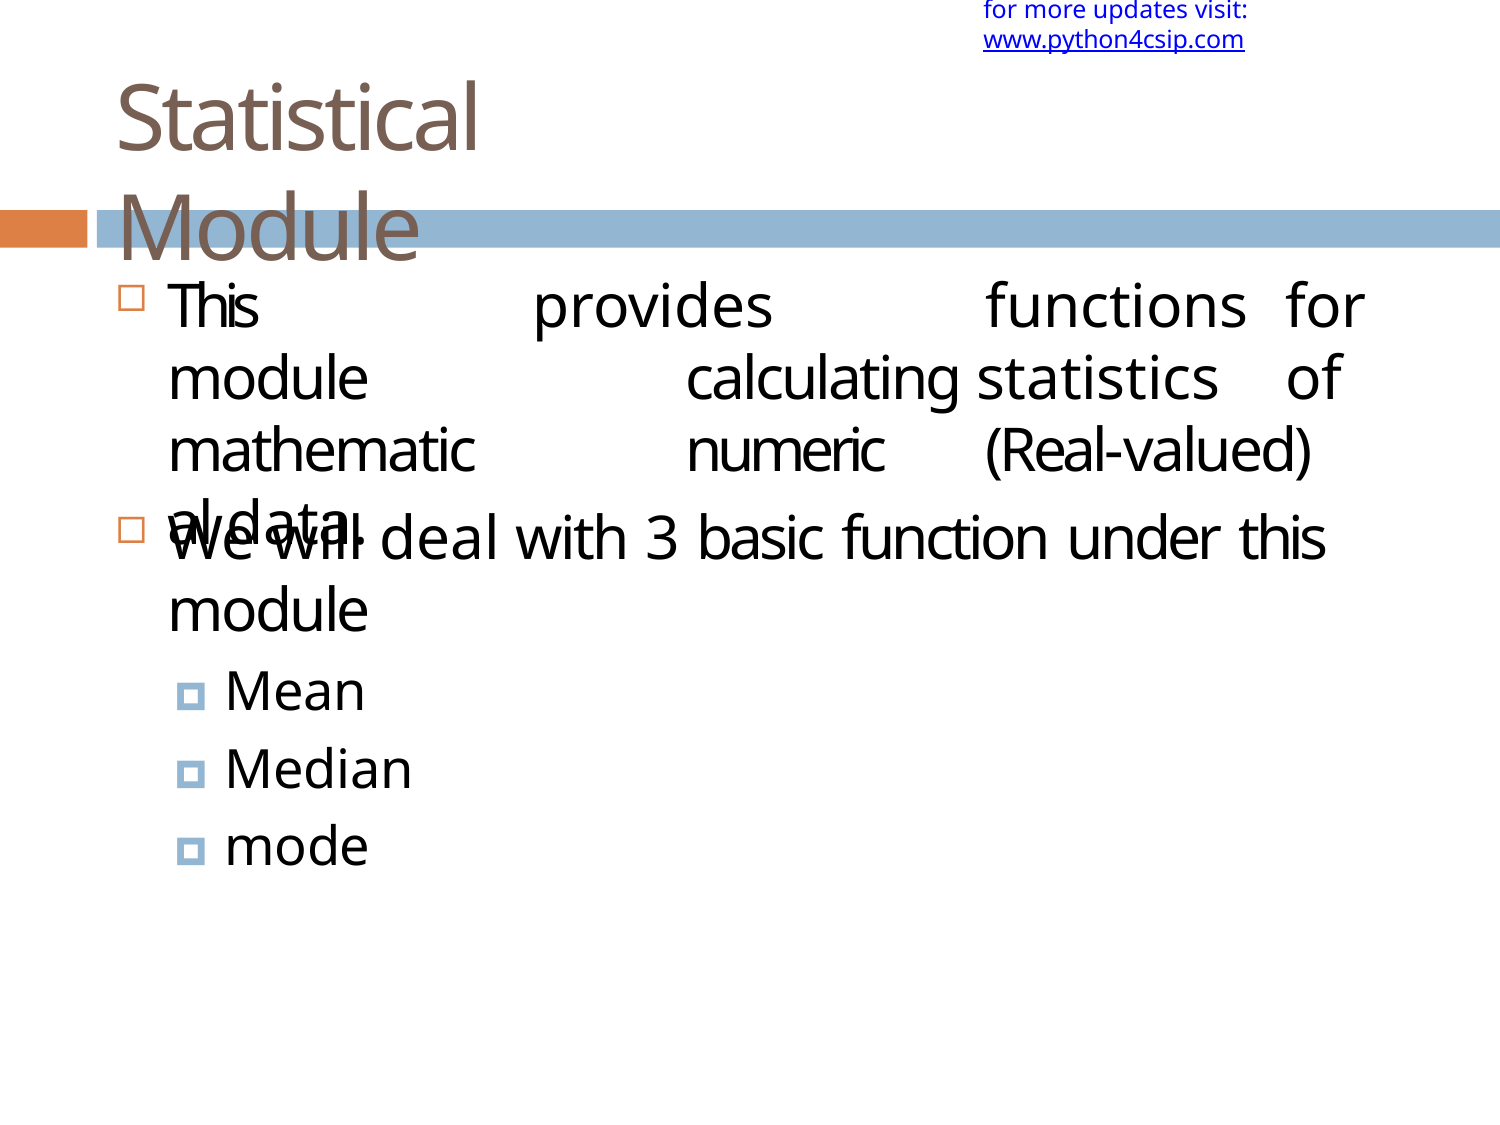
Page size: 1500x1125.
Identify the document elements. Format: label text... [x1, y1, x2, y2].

text_box We will deal with 3 basic function under this module 🞑 Mean 🞑 Median 🞑 mode [113, 482, 1420, 877]
title Statistical Module [113, 56, 764, 279]
text_box provides functions for calculating statistics of numeric (Real-valued) [530, 264, 1426, 484]
text_box This module mathematical data. [113, 264, 491, 482]
text_box for more updates visit: www.python4csip.com [981, 0, 1488, 58]
